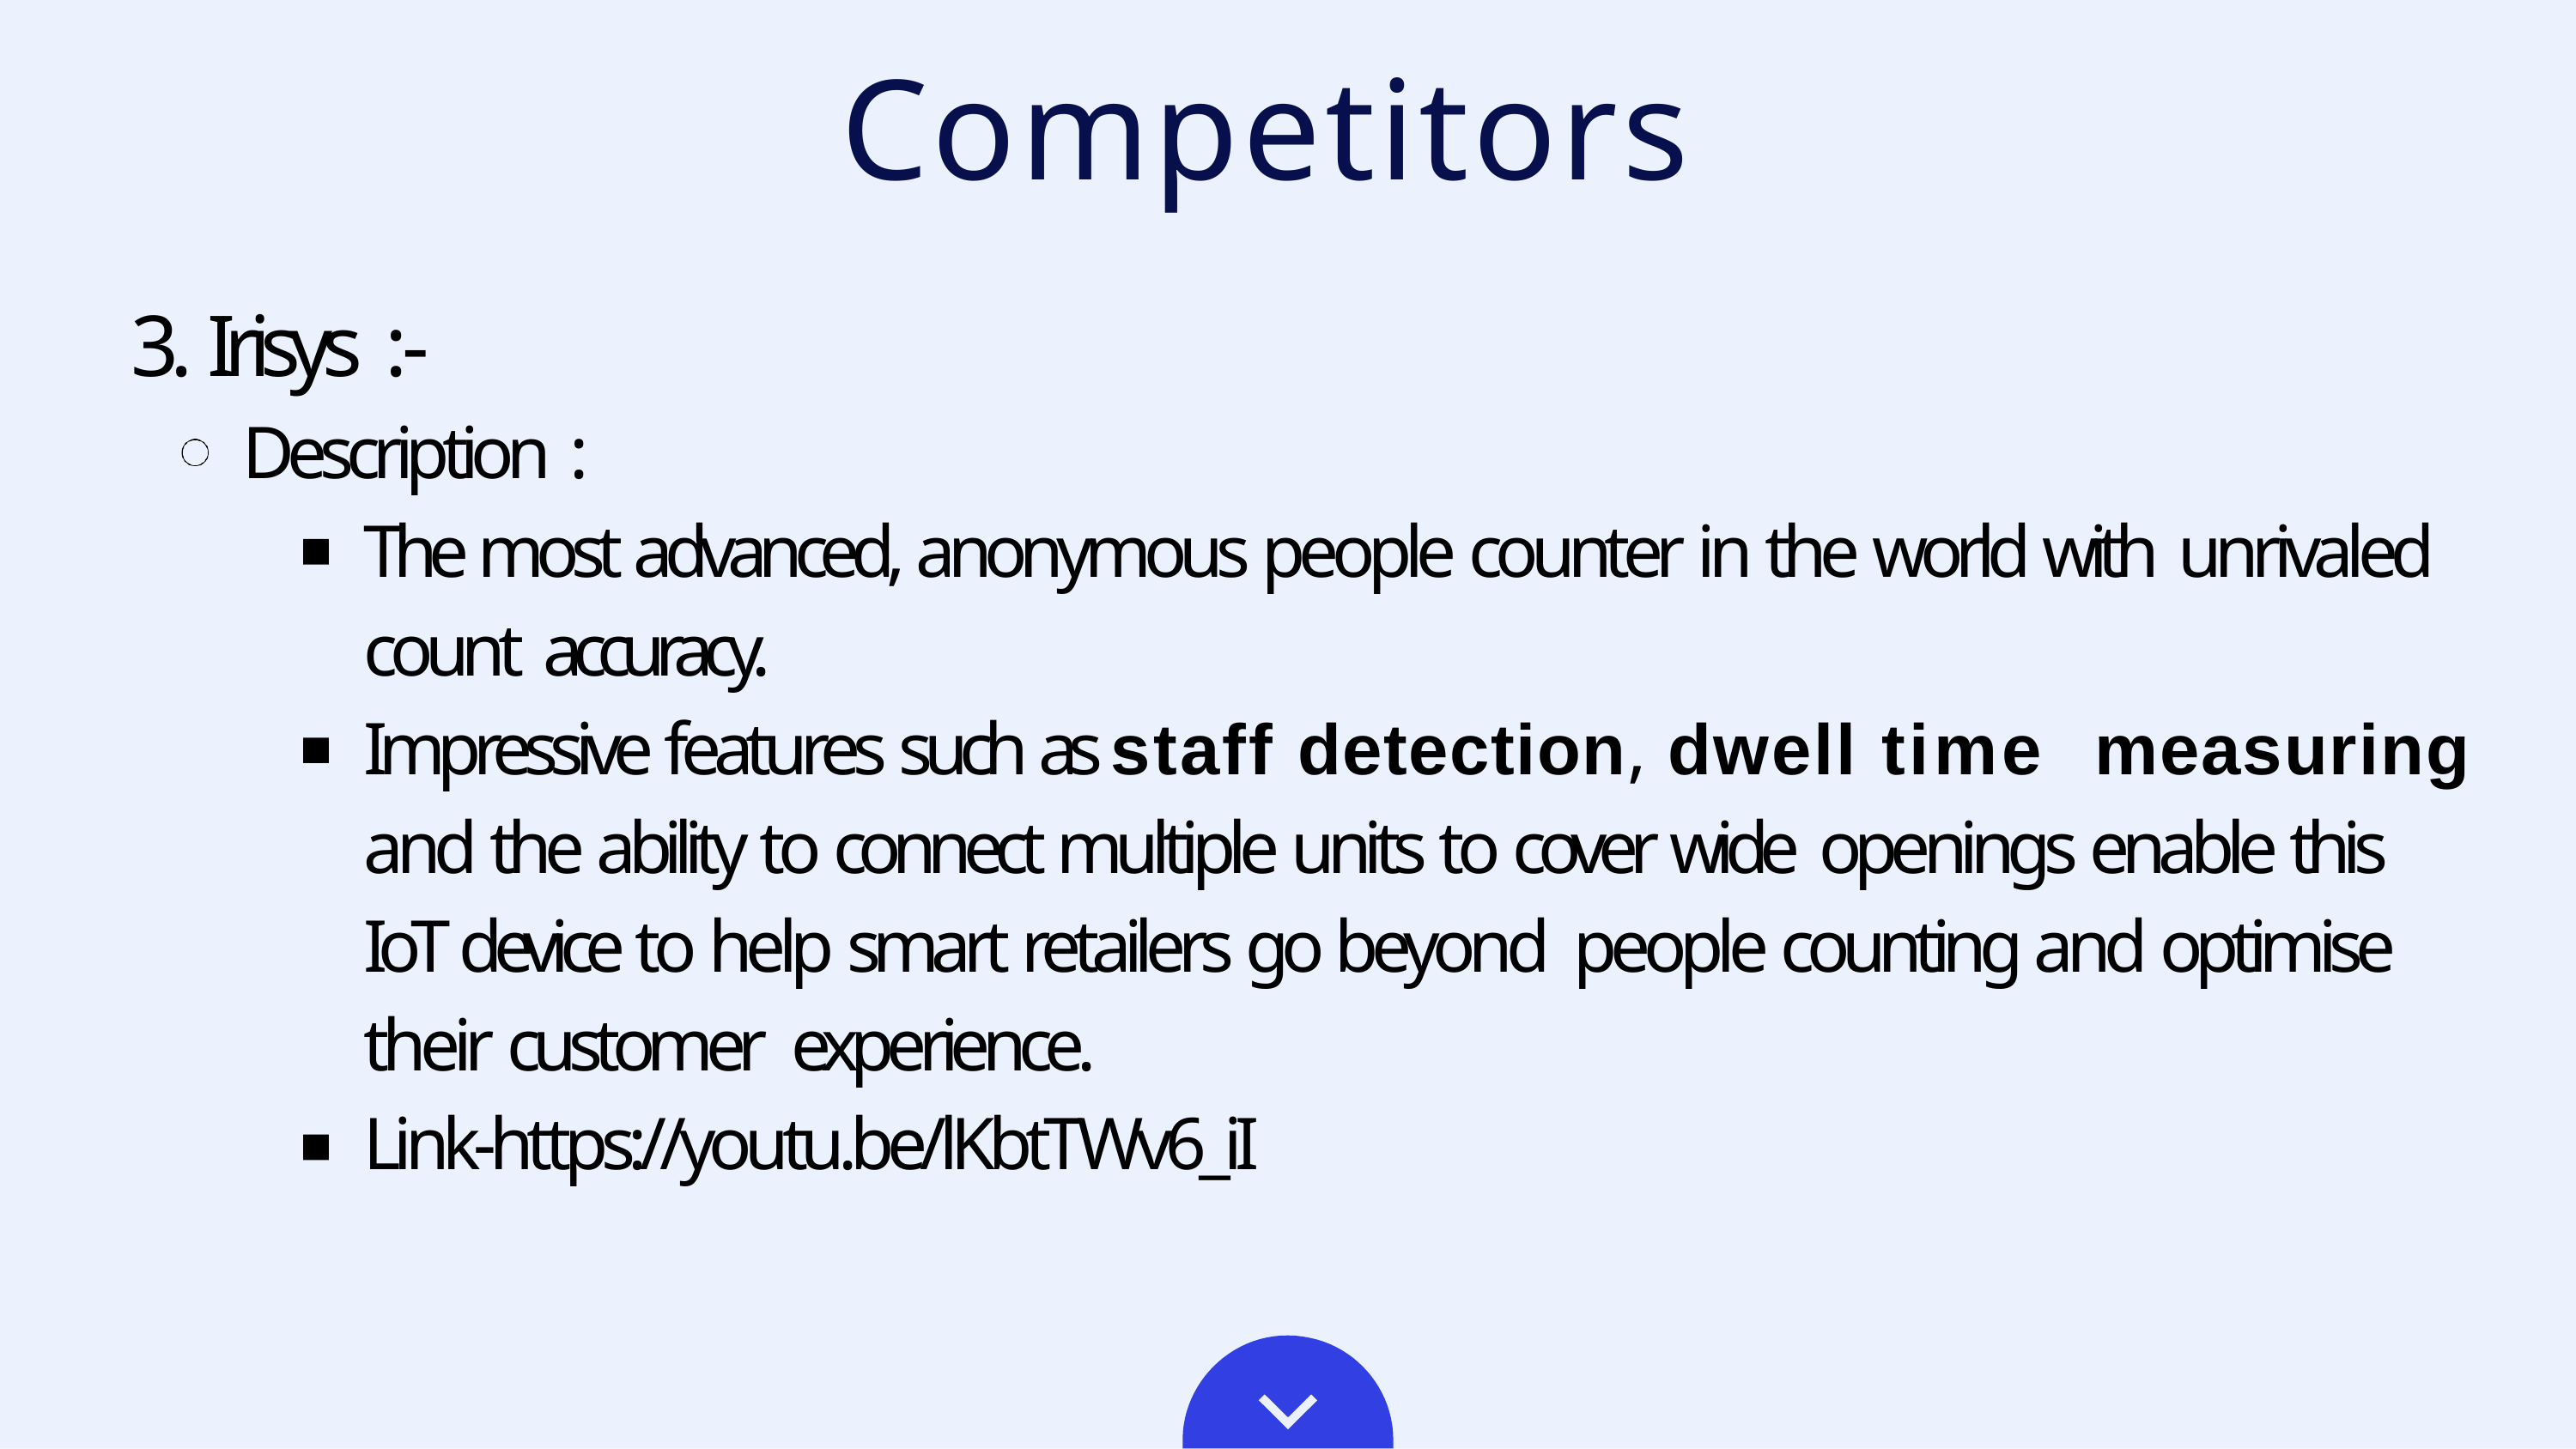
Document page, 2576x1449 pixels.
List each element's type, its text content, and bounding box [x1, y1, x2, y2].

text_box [1182, 1335, 1394, 1449]
title Competitors [839, 39, 1737, 275]
text_box 3. Irisys :- Description : The most advanced, anonymous people counter in the world with unrivaled count accuracy. Impressive features such as staff detection, dwell time measuring and the ability to connect multiple units to cover wide openings enable this IoT device to help smart retailers go beyond people counting and optimise their customer experience. Link-https://youtu.be/lKbtTWv6_iI [129, 275, 2473, 1185]
